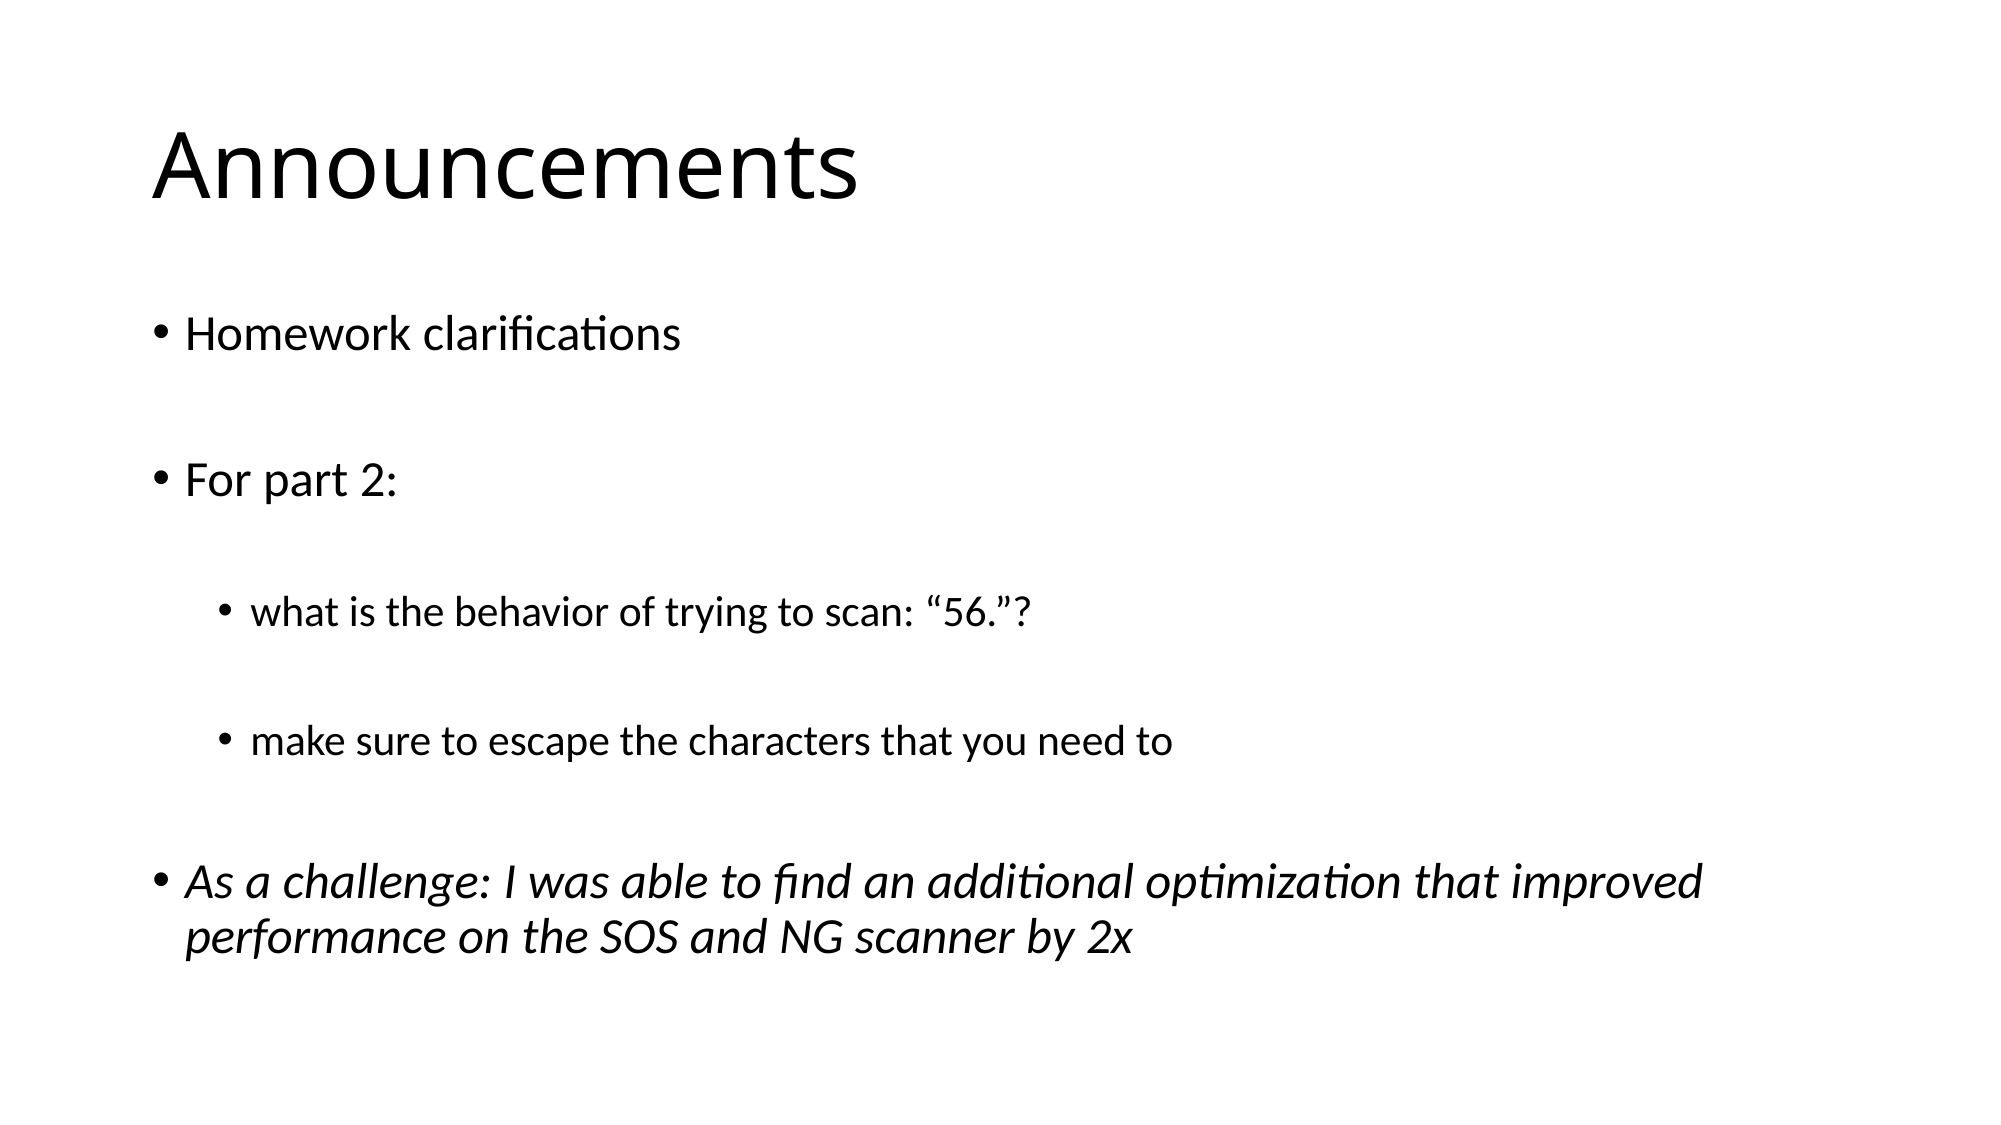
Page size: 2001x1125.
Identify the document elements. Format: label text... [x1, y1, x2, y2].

title Announcements [137, 59, 1863, 278]
list Homework clarifications For part 2: what is the behavior of trying to scan: “56.”? make sure to escape the characters that you need to As a challenge: I was able to find an additional optimization that improved performance on the SOS and NG scanner by 2x [137, 299, 1863, 978]
